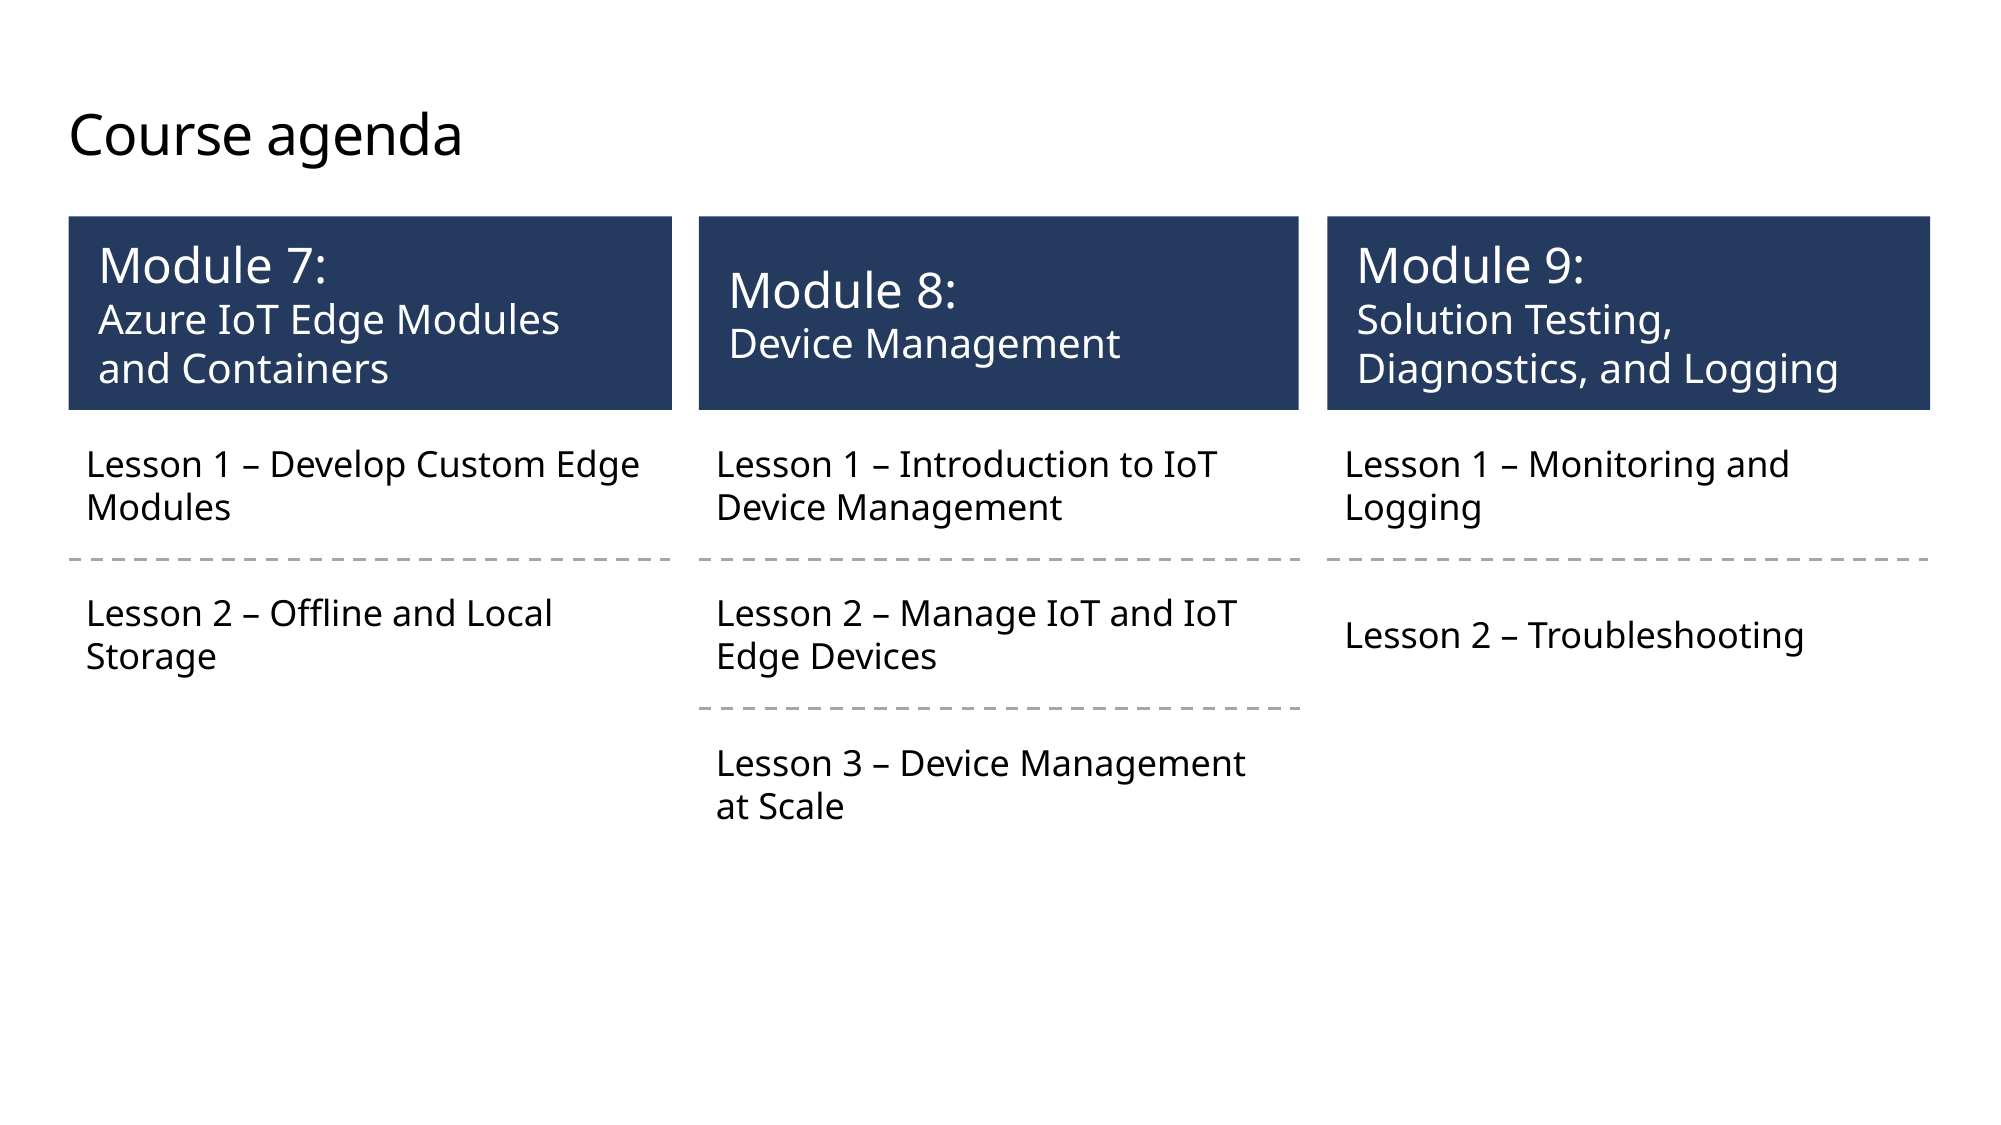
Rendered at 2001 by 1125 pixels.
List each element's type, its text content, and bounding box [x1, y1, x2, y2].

text_box Lesson 1 – Introduction to IoT Device Management [698, 418, 1301, 552]
text_box Lesson 1 – Develop Custom Edge Modules [68, 418, 671, 552]
text_box Lesson 2 – Troubleshooting [1326, 567, 1929, 701]
text_box Module 8: Device Management [698, 216, 1299, 410]
text_box Lesson 1 – Monitoring and Logging [1326, 418, 1929, 552]
title Course agenda [68, 101, 1930, 168]
text_box Module 7: Azure IoT Edge Modules and Containers [68, 216, 672, 410]
text_box Module 9: Solution Testing, Diagnostics, and Logging [1327, 216, 1931, 410]
text_box Lesson 2 – Offline and Local Storage [68, 567, 671, 701]
text_box Lesson 2 – Manage IoT and IoT Edge Devices [698, 567, 1301, 701]
text_box Lesson 3 – Device Management at Scale [698, 716, 1301, 850]
